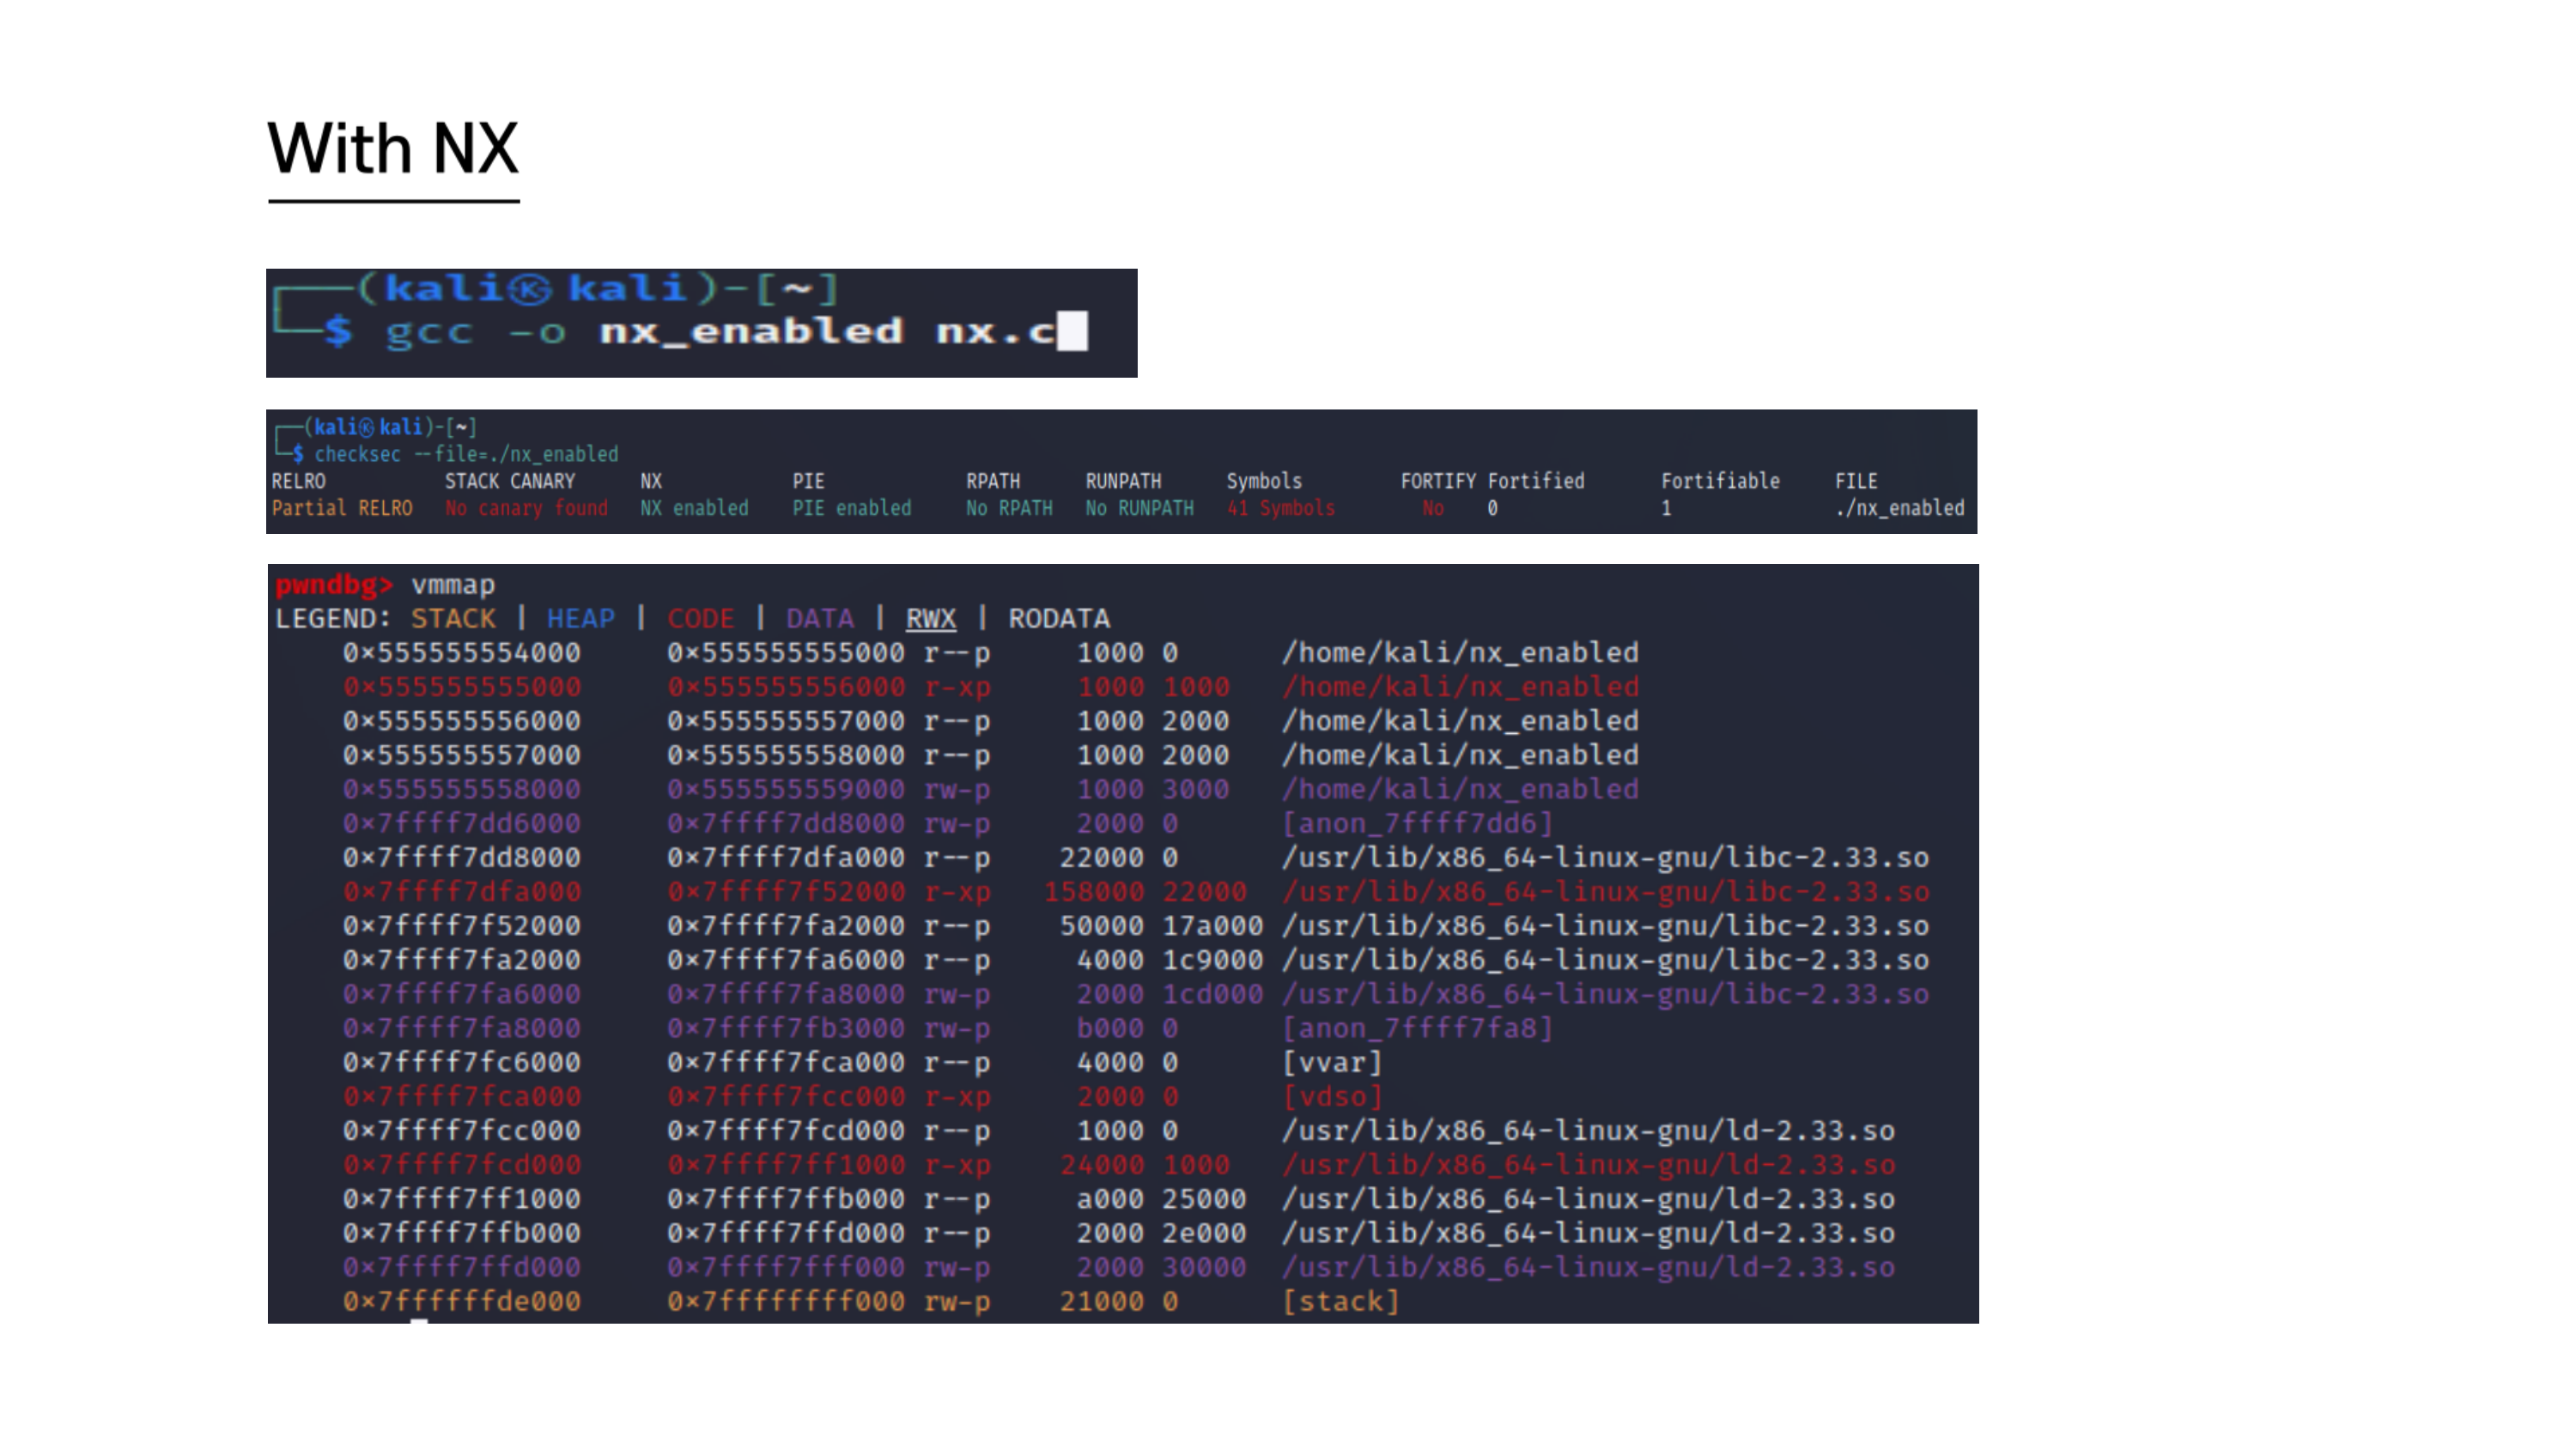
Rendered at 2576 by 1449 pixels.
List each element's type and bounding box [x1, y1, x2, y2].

picture [255, 92, 551, 221]
text_box [266, 268, 1138, 378]
text_box [266, 409, 1978, 535]
text_box [268, 564, 1979, 1325]
text_box [268, 194, 520, 209]
